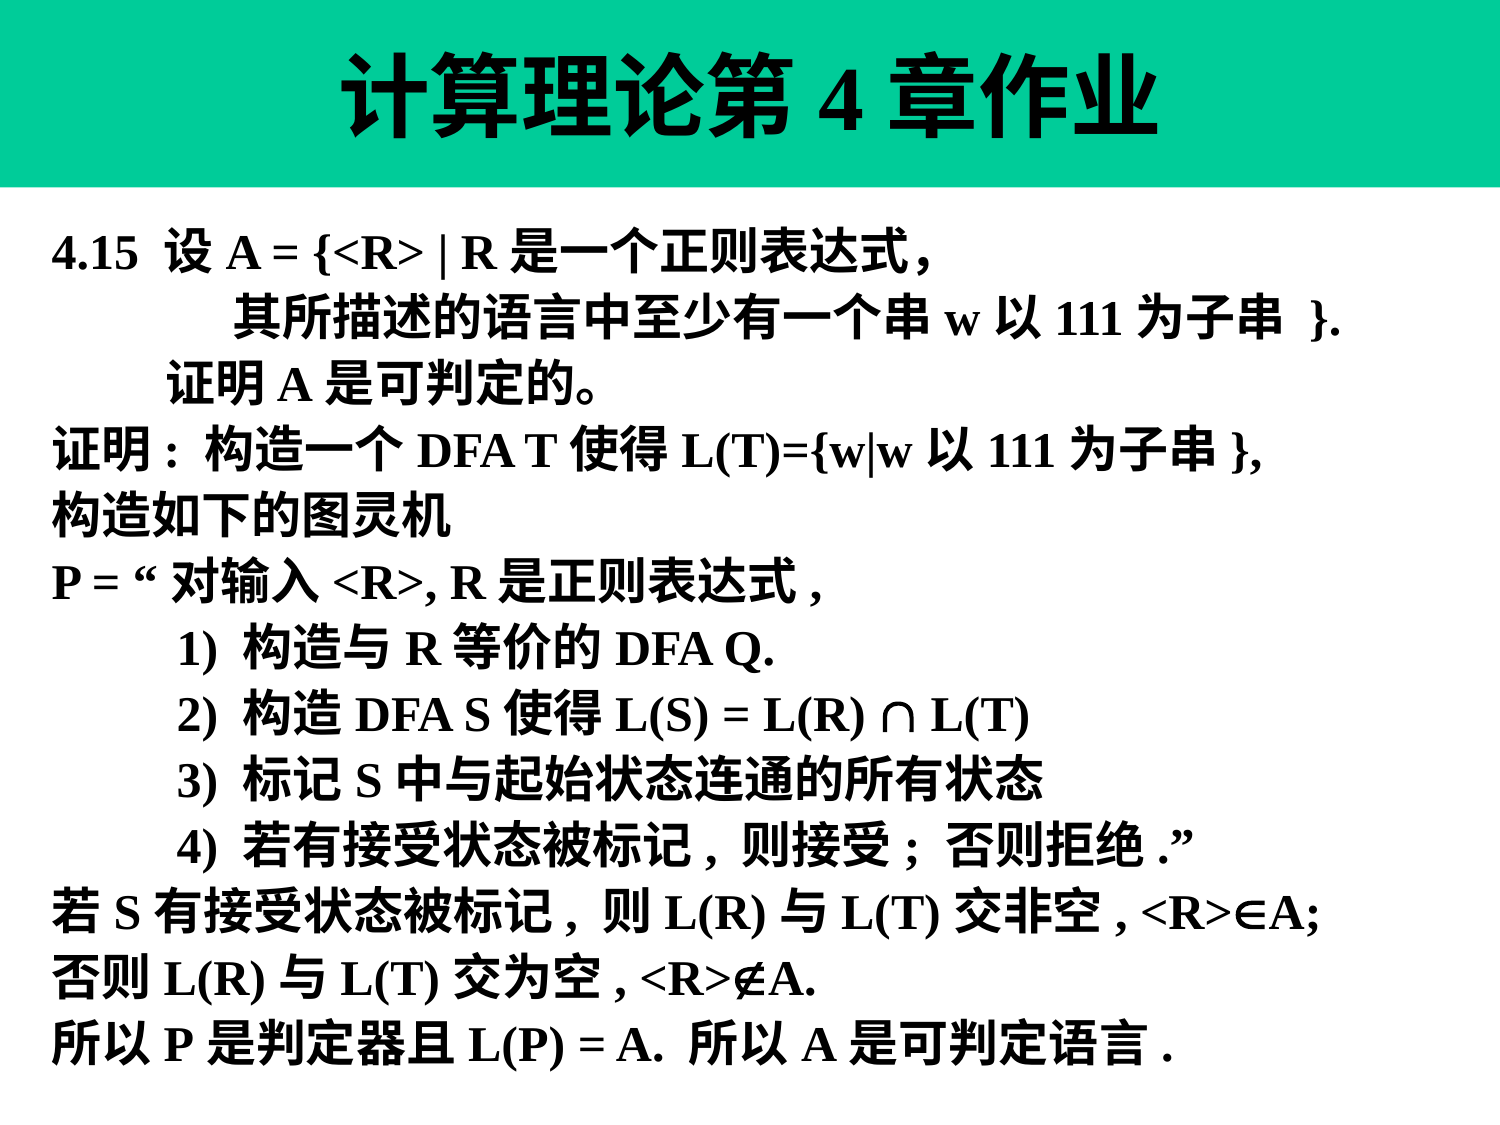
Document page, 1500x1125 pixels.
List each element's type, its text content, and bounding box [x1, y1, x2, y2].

text_box 4.15 设A = {<R> | R是一个正则表达式， 其所描述的语言中至少有一个串w以111为子串 }. 证明A是可判定的。 证明: 构造一个DFA T使得L(T)={w|w以111为子串}, 构造如下的图灵机 P = “对输入<R>, R是正则表达式, 1) 构造与R等价的DFA Q. 2) 构造DFA S使得L(S) = L(R)  L(T) 3) 标记S中与起始状态连通的所有状态 4) 若有接受状态被标记, 则接受; 否则拒绝.” 若S有接受状态被标记, 则L(R)与L(T)交非空, <R>A; 否则L(R)与L(T)交为空, <R>A. 所以P是判定器且L(P) = A. 所以A是可判定语言. [36, 206, 1471, 1079]
title 计算理论第4章作业 [0, 0, 1500, 188]
